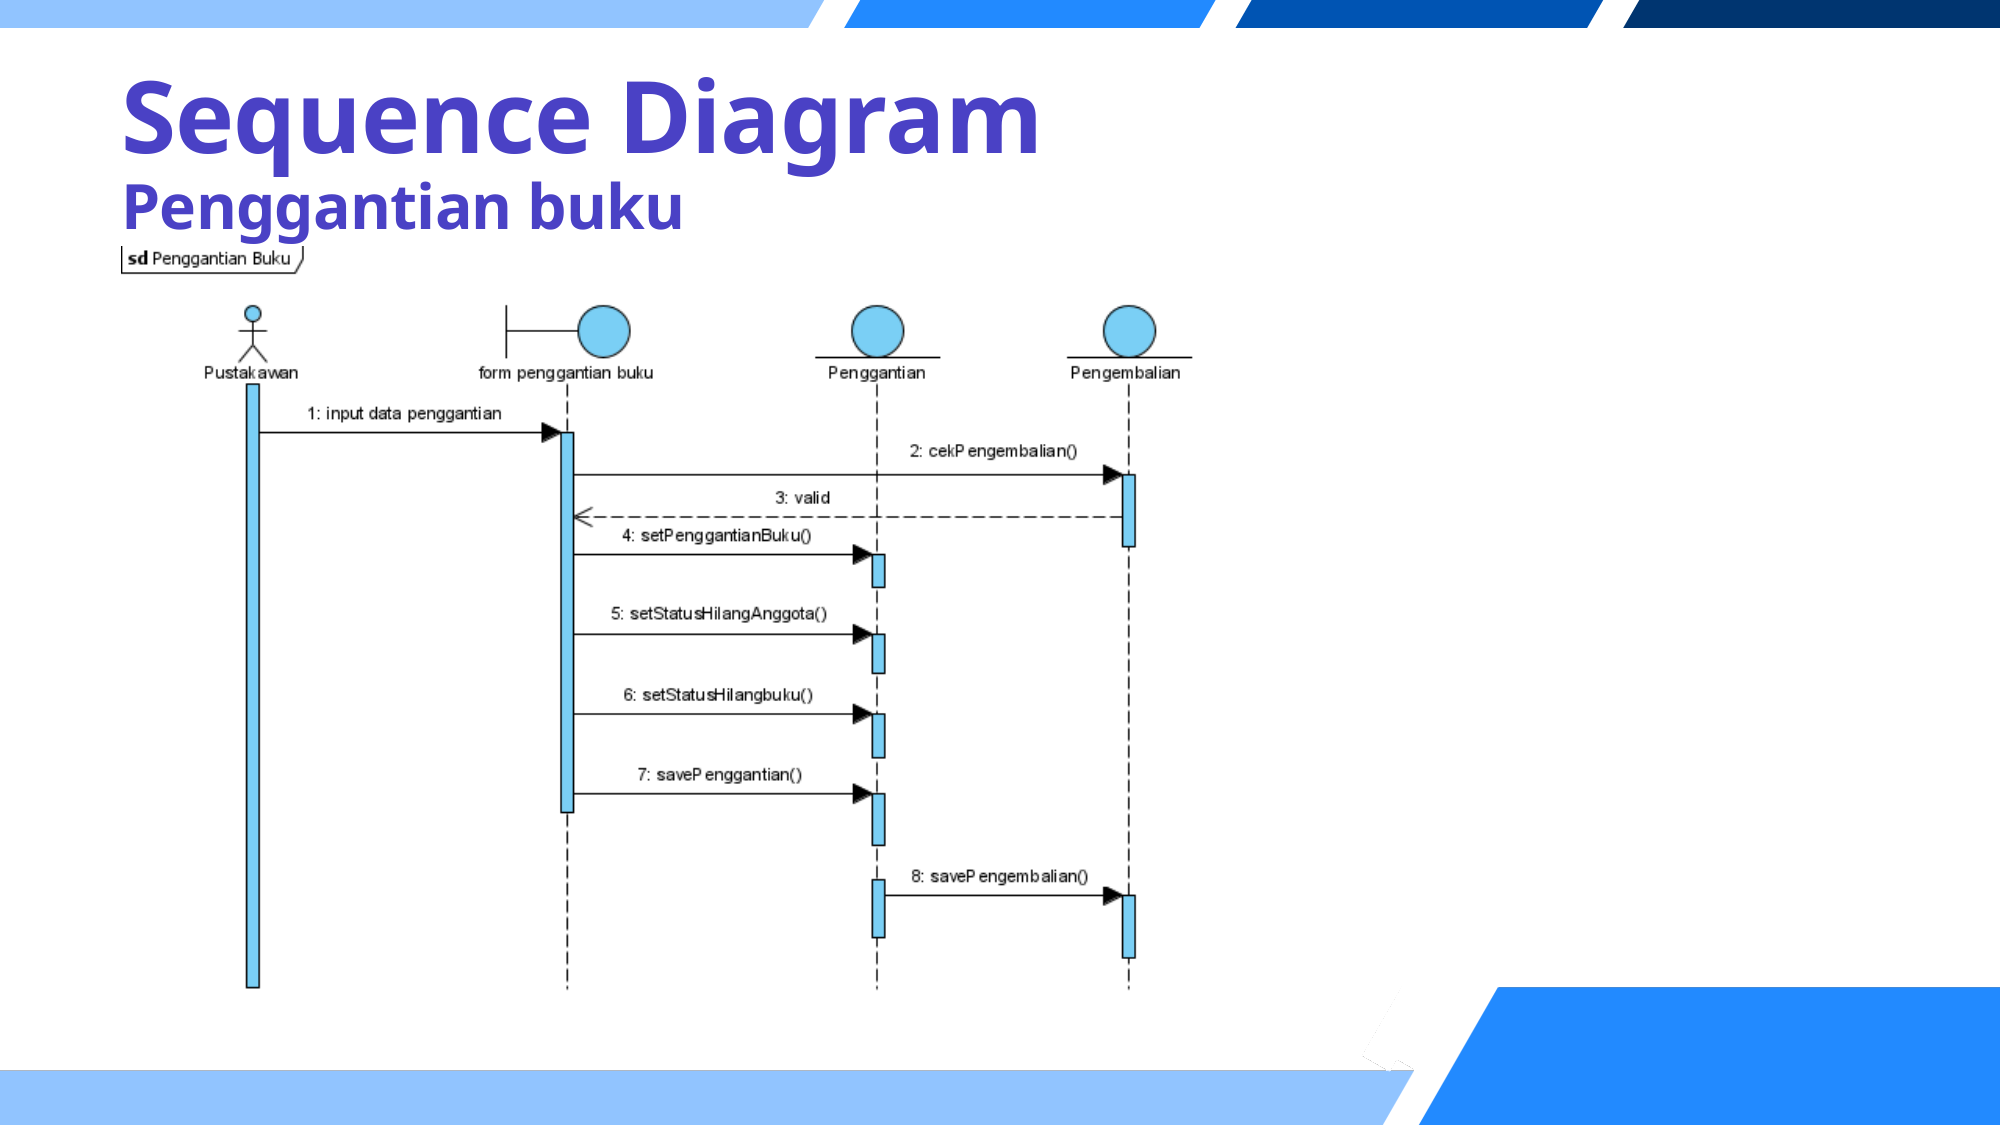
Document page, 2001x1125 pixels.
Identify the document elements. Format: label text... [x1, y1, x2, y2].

title Sequence Diagram Penggantian buku [106, 59, 1838, 282]
picture [0, 0, 2000, 30]
picture [0, 246, 2000, 1125]
